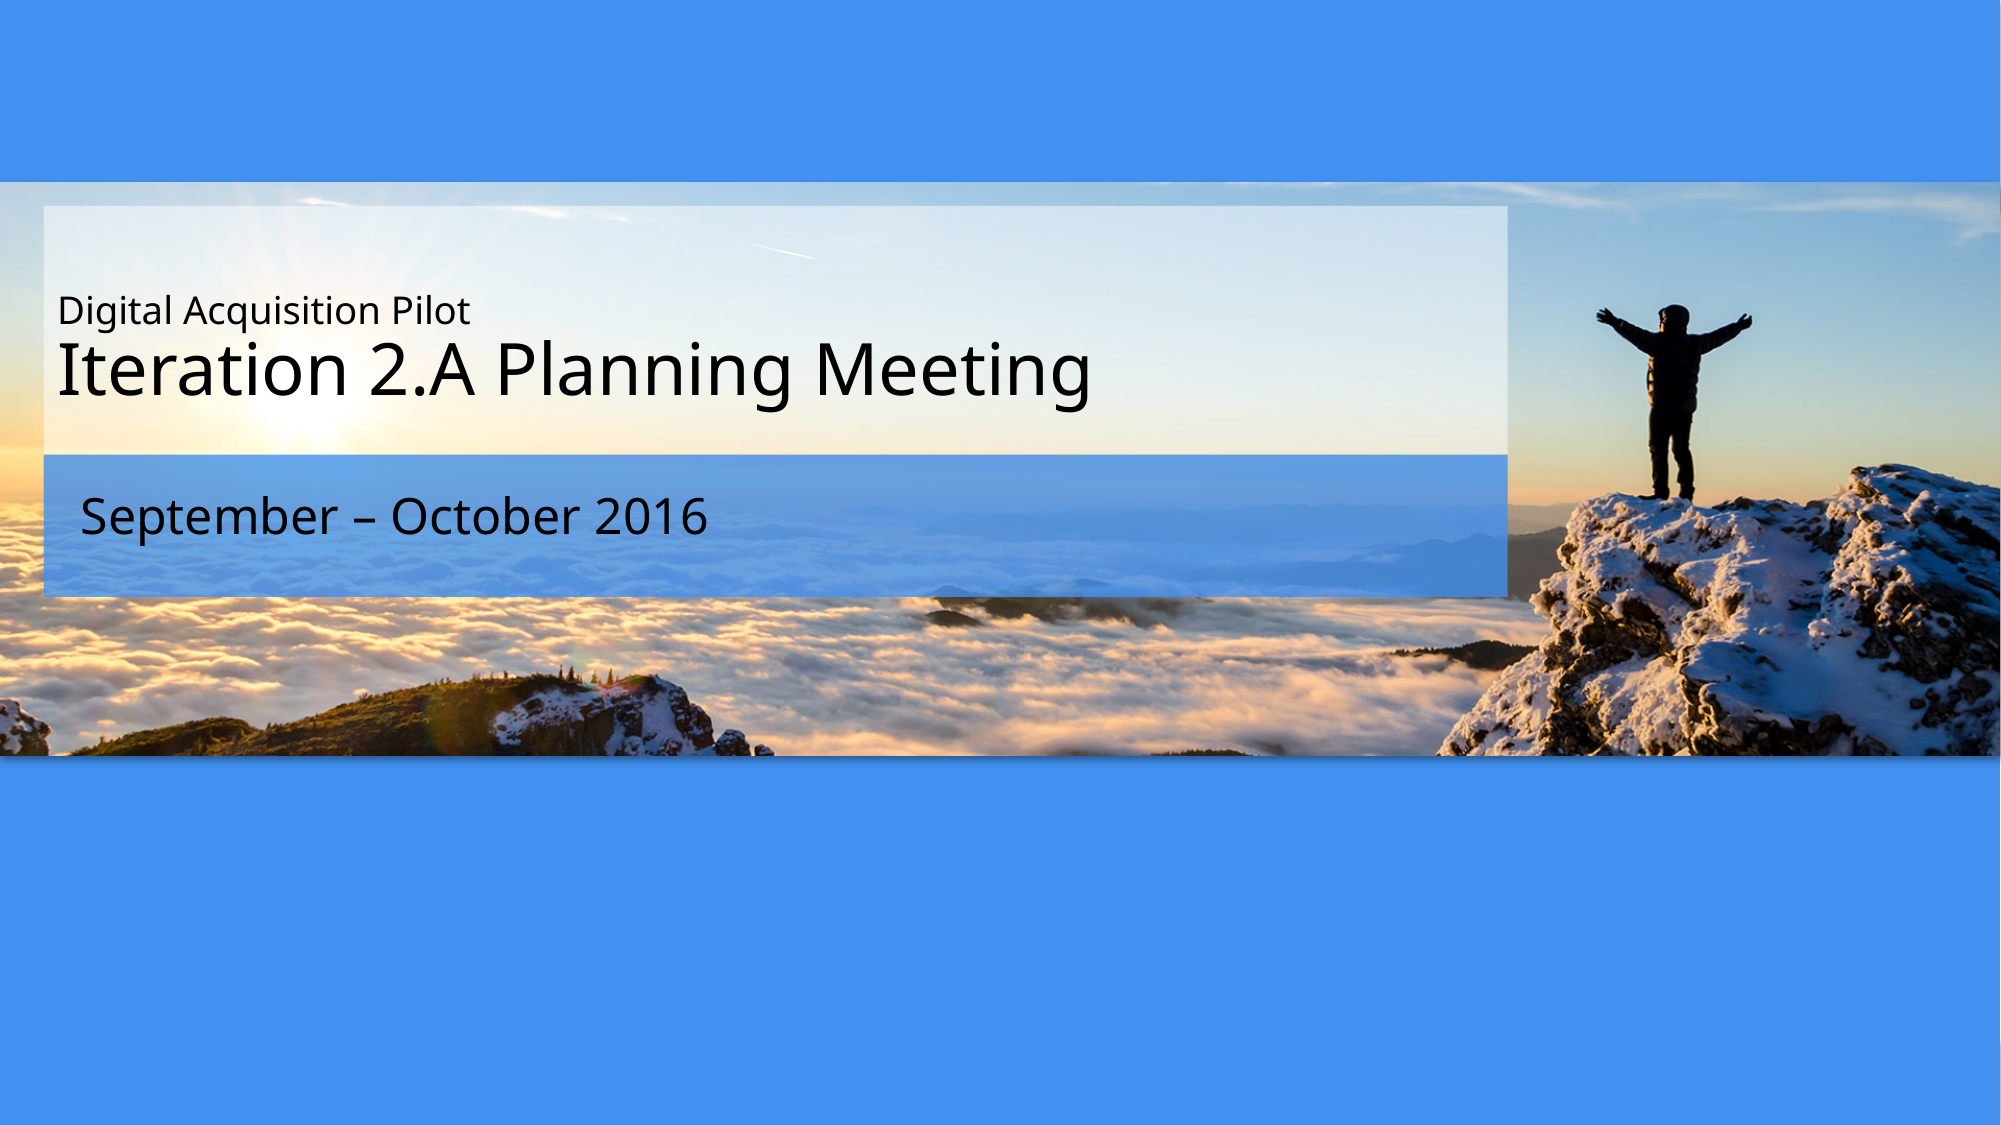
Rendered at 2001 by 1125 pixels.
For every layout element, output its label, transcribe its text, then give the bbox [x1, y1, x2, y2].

picture [0, 182, 2001, 756]
title Digital Acquisition Pilot Iteration 2.A Planning Meeting [42, 282, 1543, 419]
subtitle September – October 2016 [65, 484, 1566, 756]
